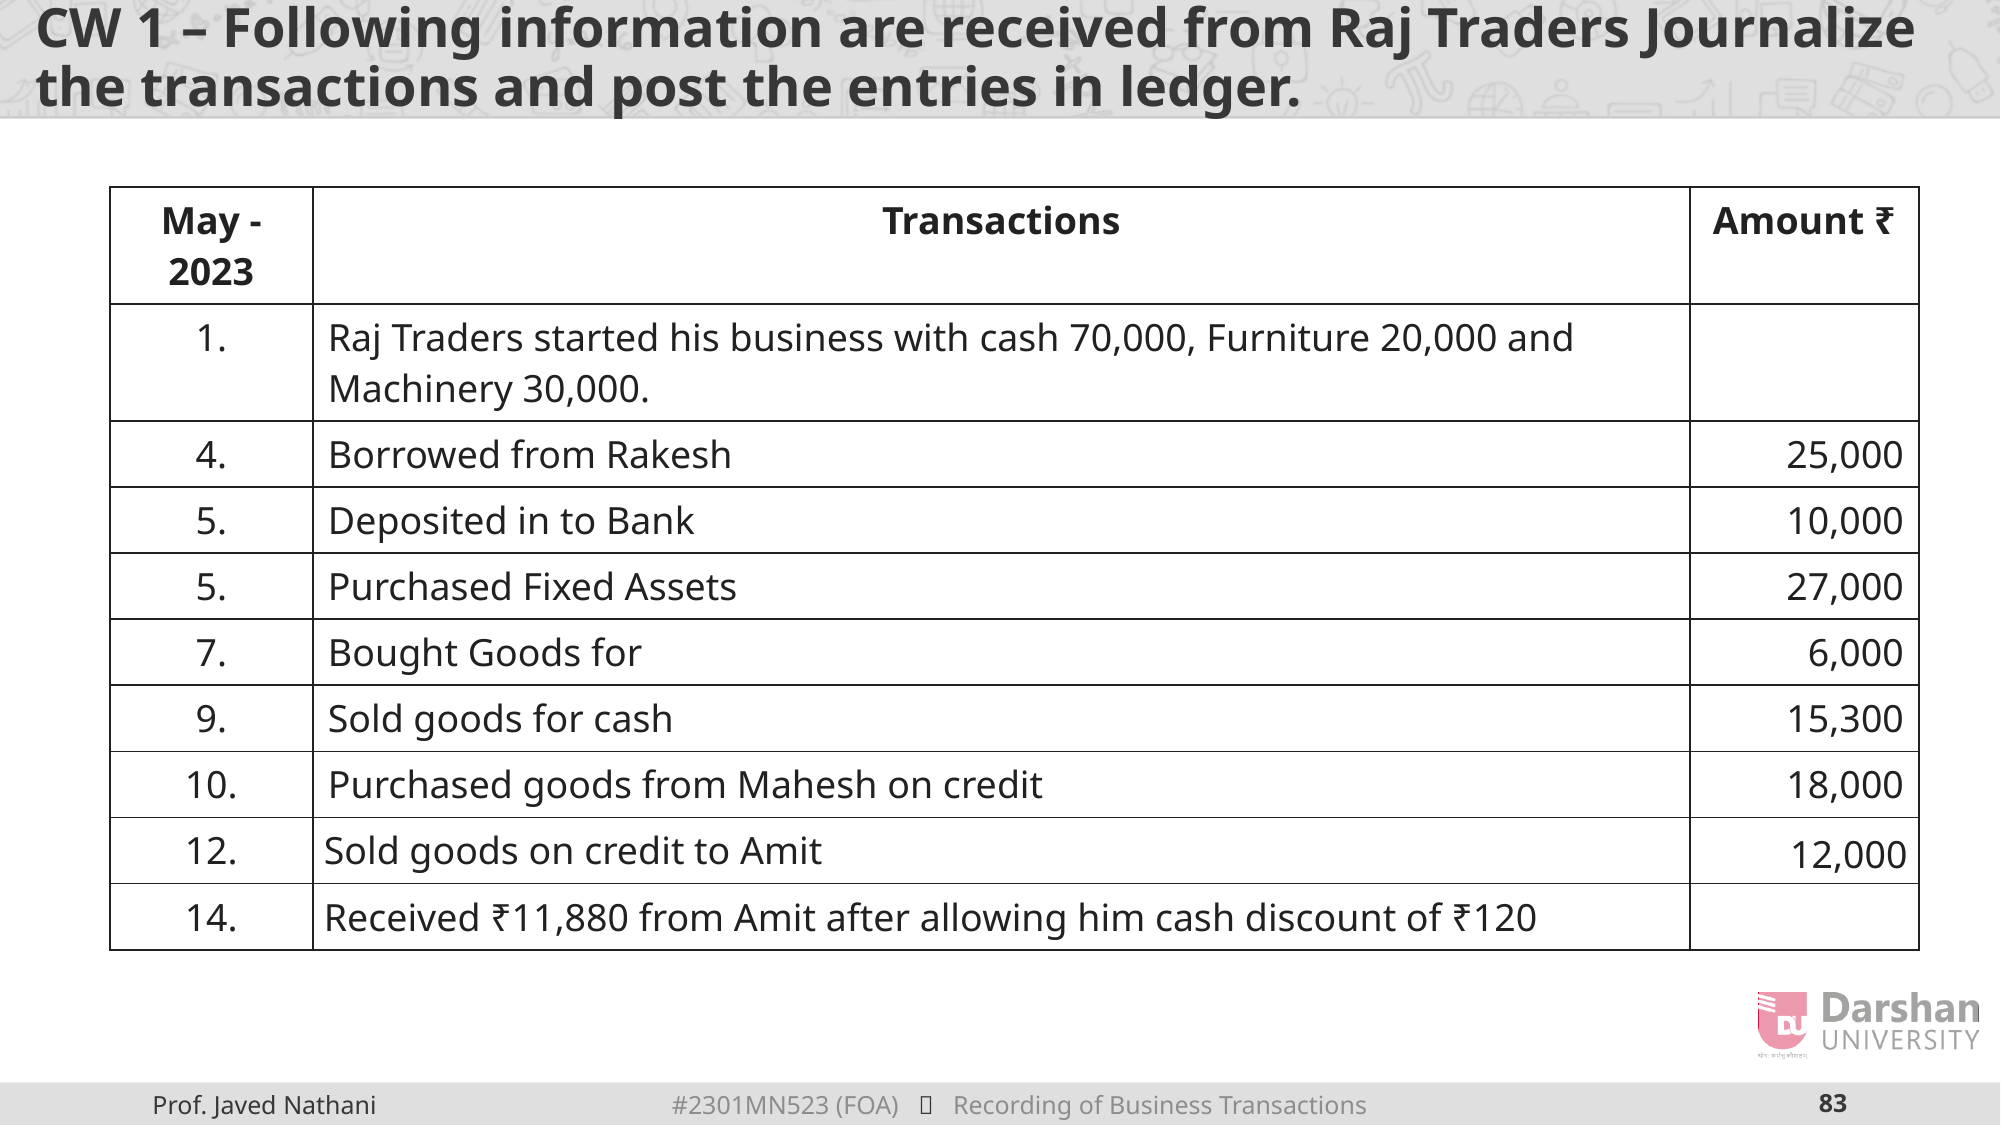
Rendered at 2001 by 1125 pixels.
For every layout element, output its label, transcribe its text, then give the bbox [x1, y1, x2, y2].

table_cell 5. [111, 488, 312, 552]
table_cell [1691, 305, 1918, 420]
table_cell √√√√ √√√√ √√√√ [1758, 992, 1979, 1059]
table_cell 10,000 [1691, 488, 1918, 552]
table_cell Borrowed from Rakesh [314, 422, 1689, 486]
title CW 1 – Following information are received from Raj Traders Journalize the transactions and post the entries in ledger. [0, 0, 2000, 119]
table_cell 18,000 [1691, 752, 1918, 817]
table_cell Purchased goods from Mahesh on credit [314, 752, 1689, 817]
table_cell Purchased Fixed Assets [314, 554, 1689, 618]
table_header Amount ₹ [1691, 188, 1918, 303]
table_header Transactions [314, 188, 1689, 303]
table_cell 5. [111, 554, 312, 618]
table_cell 12,000 [1691, 818, 1918, 883]
table_cell Received ₹11,880 from Amit after allowing him cash discount of ₹120 [314, 884, 1689, 949]
table_cell Raj Traders started his business with cash 70,000, Furniture 20,000 and Machinery 30,000. [314, 305, 1689, 420]
table_cell 6,000 [1691, 620, 1918, 684]
table_cell 25,000 [1691, 422, 1918, 486]
table_cell Sold goods for cash [314, 686, 1689, 751]
table_cell [1691, 884, 1918, 949]
table_cell 9. [111, 686, 312, 751]
table_cell 10. [111, 752, 312, 817]
table_cell 14. [111, 884, 312, 949]
table_cell 1. [111, 305, 312, 420]
table_cell 12. [111, 818, 312, 883]
table_cell 15,300 [1691, 686, 1918, 751]
table_cell 4. [111, 422, 312, 486]
table_header May - 2023 [111, 188, 312, 303]
table_cell Bought Goods for [314, 620, 1689, 684]
table_cell Deposited in to Bank [314, 488, 1689, 552]
table_cell Sold goods on credit to Amit [314, 818, 1689, 883]
table_cell 27,000 [1691, 554, 1918, 618]
table_cell 7. [111, 620, 312, 684]
